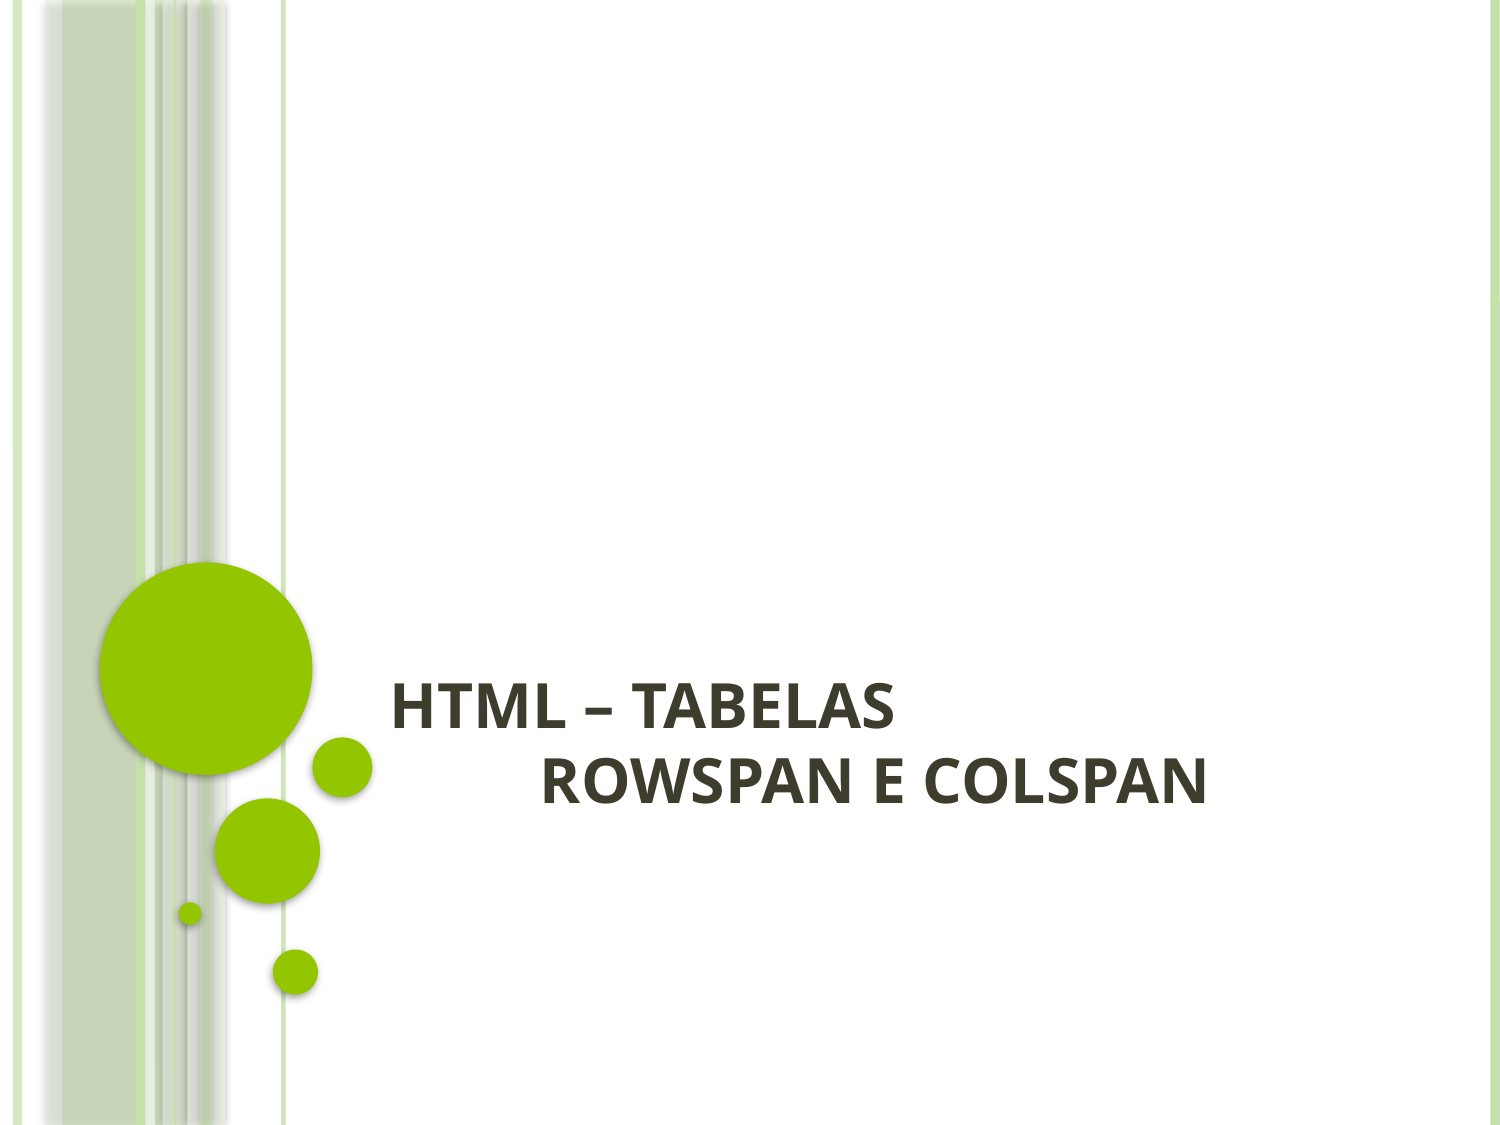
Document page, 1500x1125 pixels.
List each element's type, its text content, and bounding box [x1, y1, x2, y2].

title HTML – Tabelas RowSpan e ColSpan [375, 512, 1388, 824]
